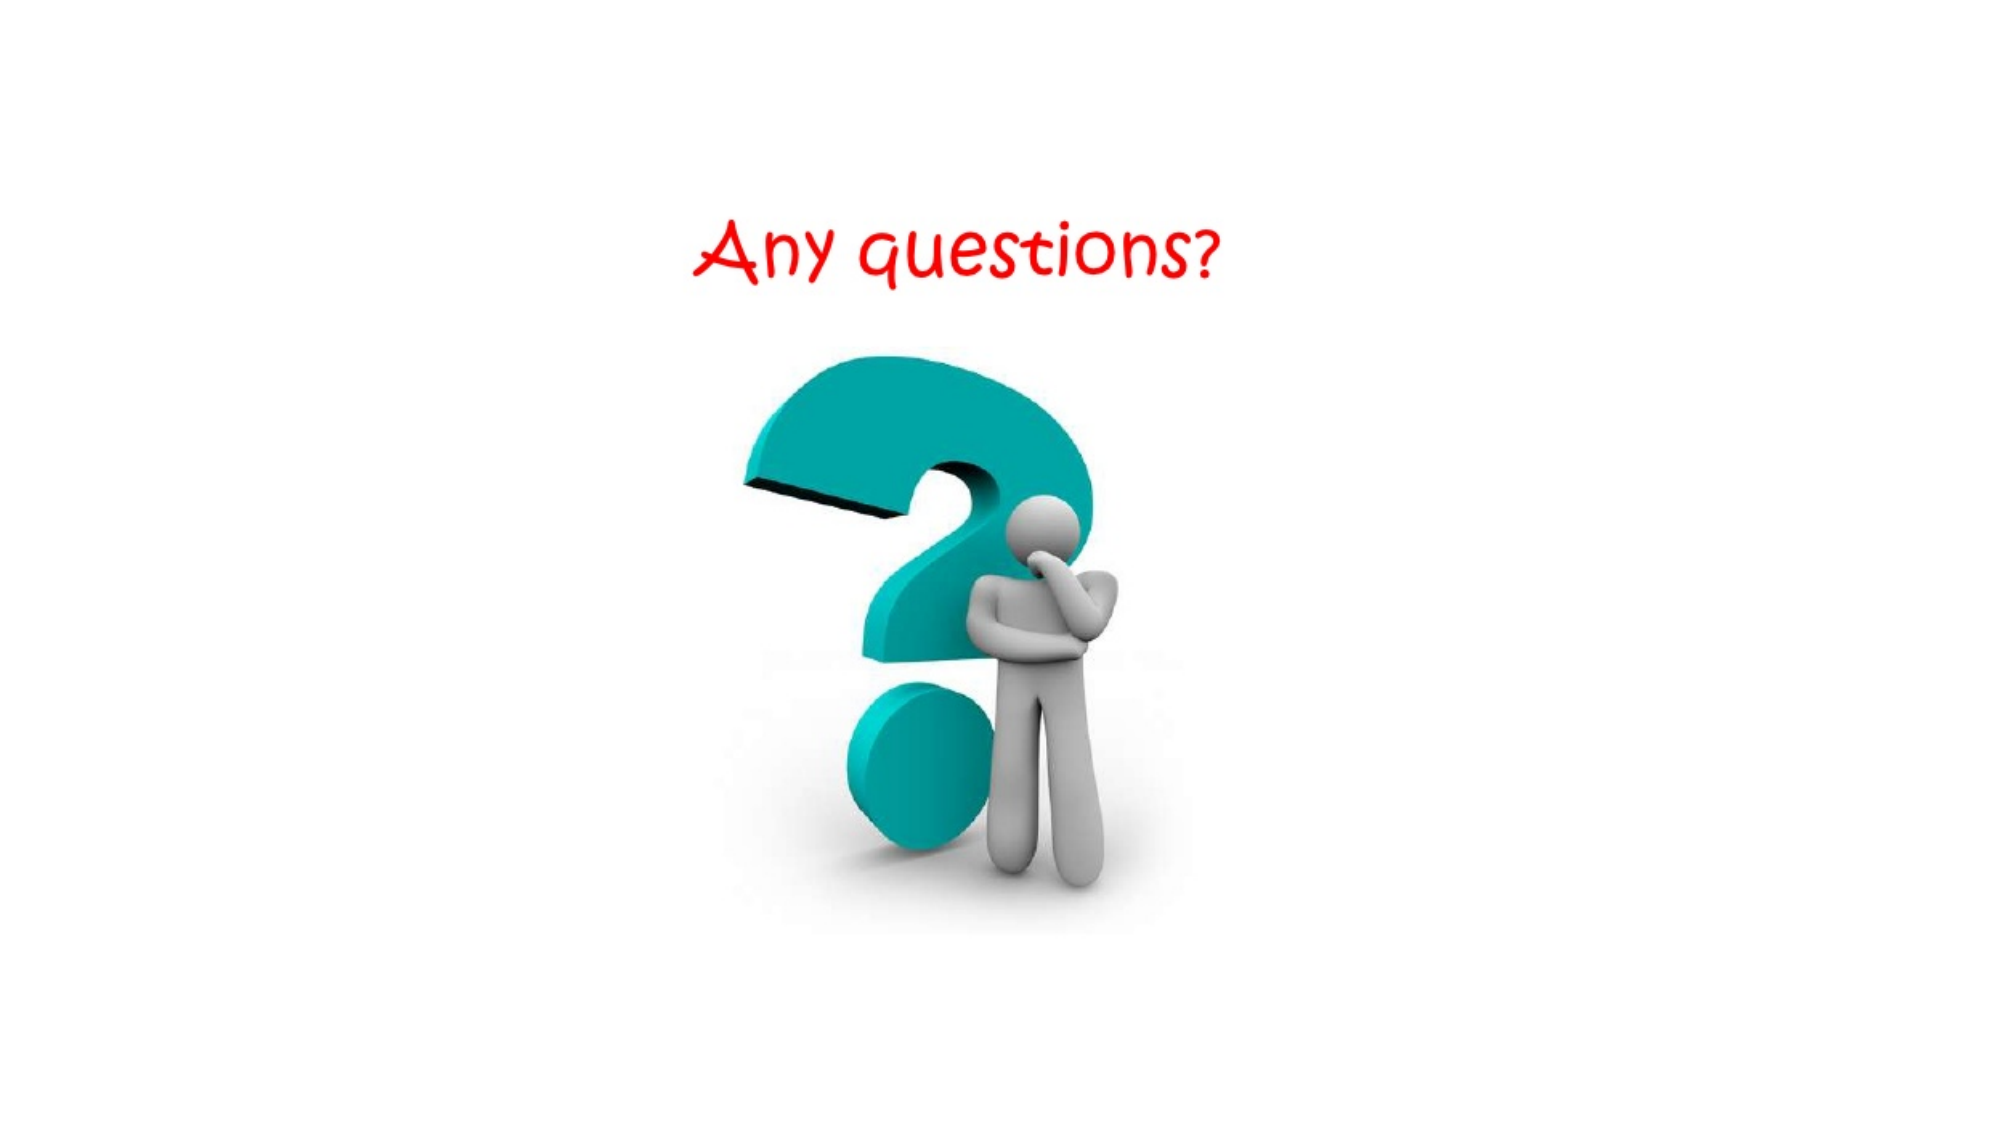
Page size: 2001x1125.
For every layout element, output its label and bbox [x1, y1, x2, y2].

picture [376, 167, 1544, 1046]
